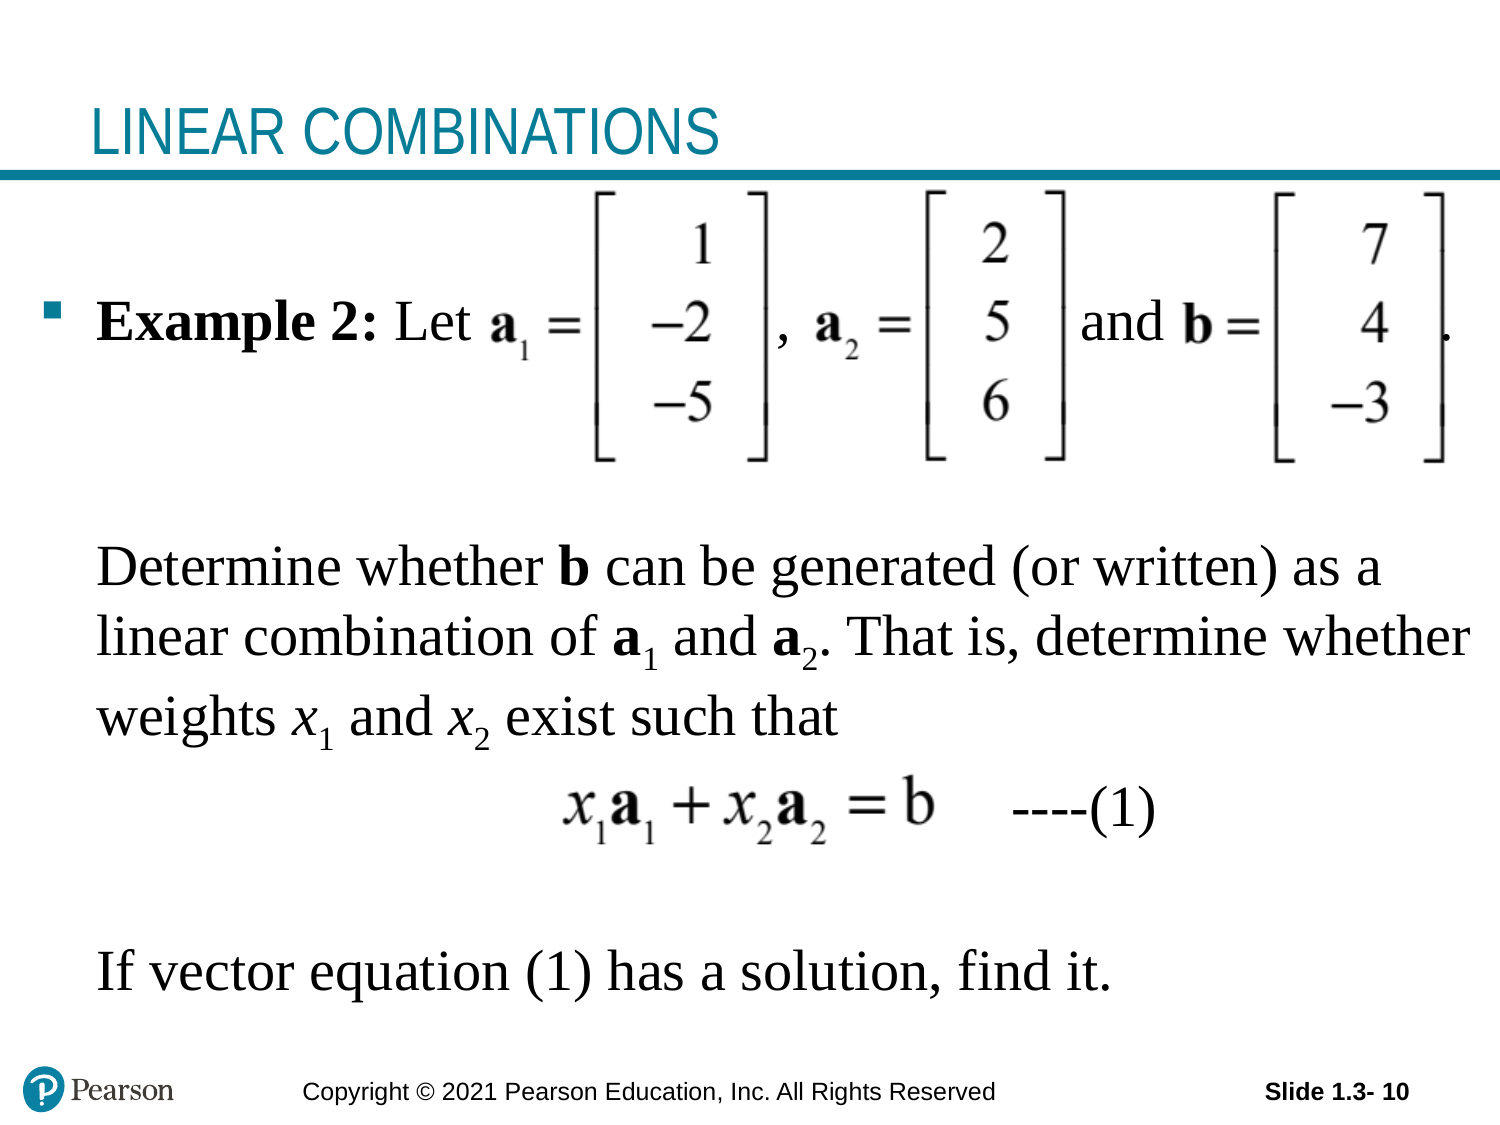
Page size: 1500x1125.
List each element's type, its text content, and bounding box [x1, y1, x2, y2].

title LINEAR COMBINATIONS [75, 0, 1425, 175]
slide_number Slide 1.3- 10 [1112, 1034, 1425, 1113]
list Example 2: Let , and . Determine whether b can be generated (or written) as a linear combination of a1 and a2. That is, determine whether weights x1 and x2 exist such that ----(1) If vector equation (1) has a solution, find it. [24, 275, 1488, 1063]
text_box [812, 185, 1069, 463]
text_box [487, 186, 771, 464]
footer Copyright © 2021 Pearson Education, Inc. All Rights Reserved [287, 1034, 1100, 1113]
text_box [560, 756, 936, 848]
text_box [1179, 187, 1448, 465]
